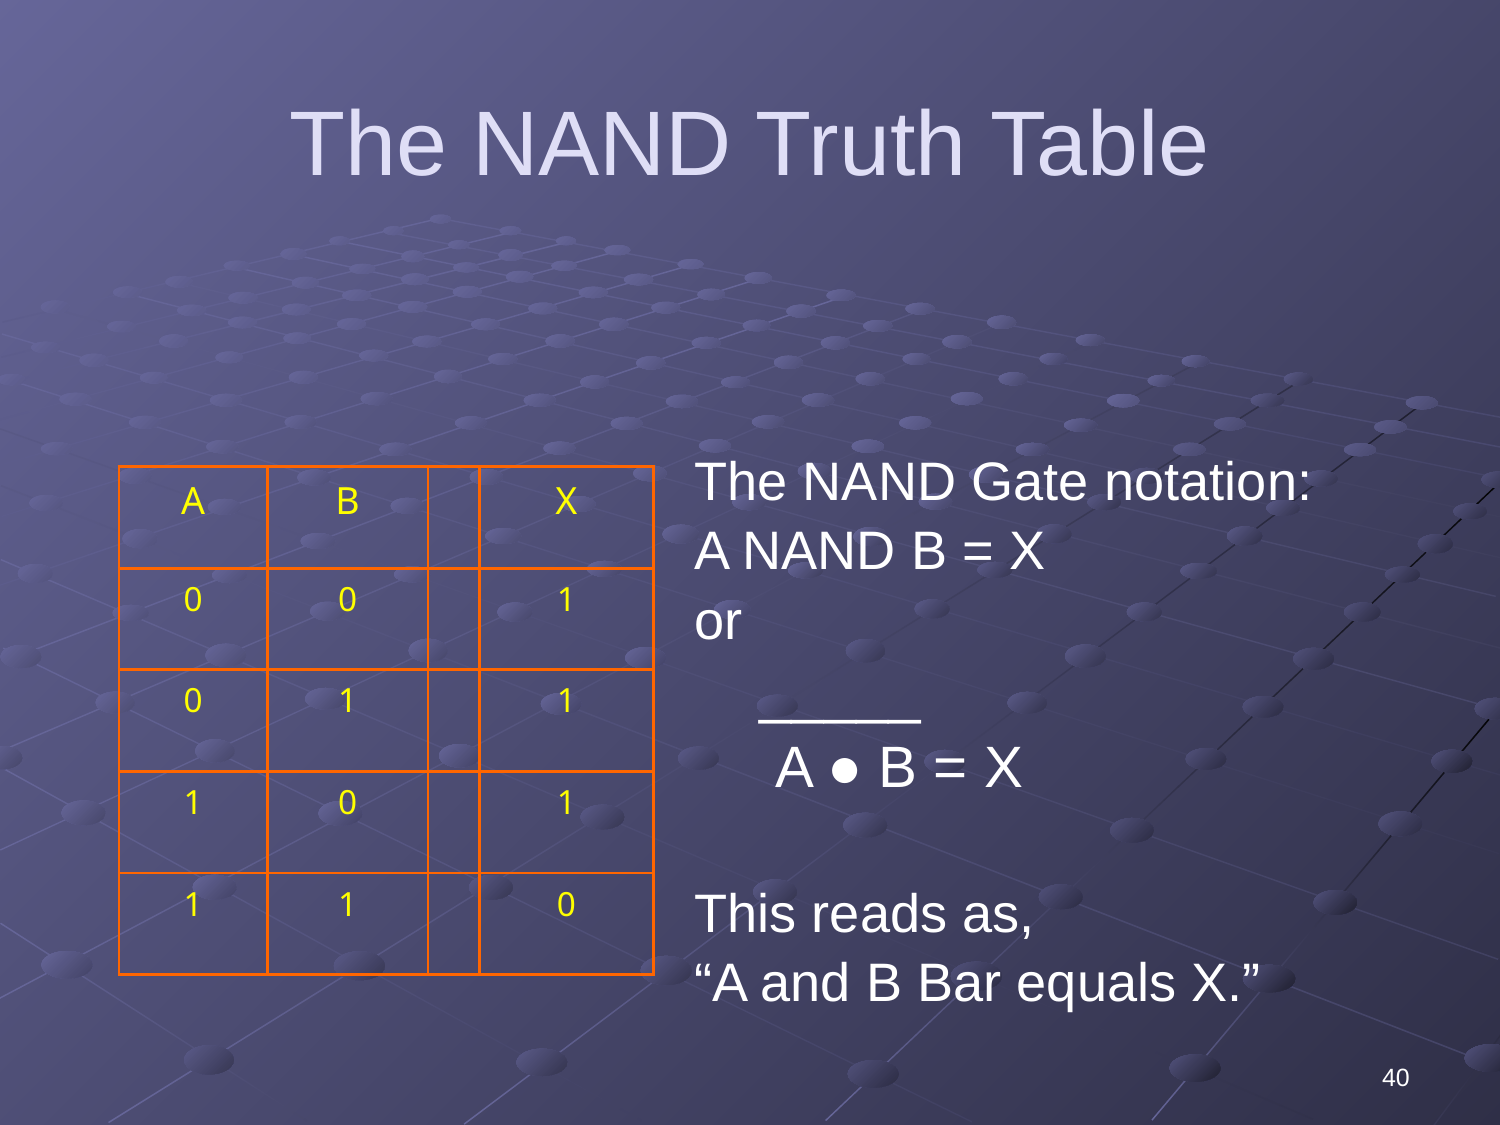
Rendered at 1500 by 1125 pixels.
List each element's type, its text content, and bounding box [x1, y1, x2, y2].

table_header X [481, 468, 652, 567]
table_cell [429, 773, 478, 872]
table_cell 1 [481, 671, 652, 770]
table_cell 0 [481, 874, 652, 973]
table_cell [429, 671, 478, 770]
table_cell [429, 570, 478, 668]
table_cell 1 [481, 570, 652, 668]
table_cell 1 [120, 874, 266, 973]
table_header [429, 468, 478, 567]
table_header B [269, 468, 427, 567]
table_header A [120, 468, 266, 567]
slide_number 40 [1074, 1023, 1426, 1100]
table_cell 0 [120, 671, 266, 770]
table_cell 1 [120, 773, 266, 872]
table_cell 1 [269, 874, 427, 973]
table_cell [429, 874, 478, 973]
title The NAND Truth Table [74, 44, 1426, 233]
table_cell 0 [120, 570, 266, 668]
table_cell 1 [481, 773, 652, 872]
table_cell 0 [269, 773, 427, 872]
table_cell 1 [269, 671, 427, 770]
table_cell 0 [269, 570, 427, 668]
list The NAND Gate notation: A NAND B = X or _____ A ● B = X This reads as, “A and B Bar equals X.” [678, 290, 1394, 992]
